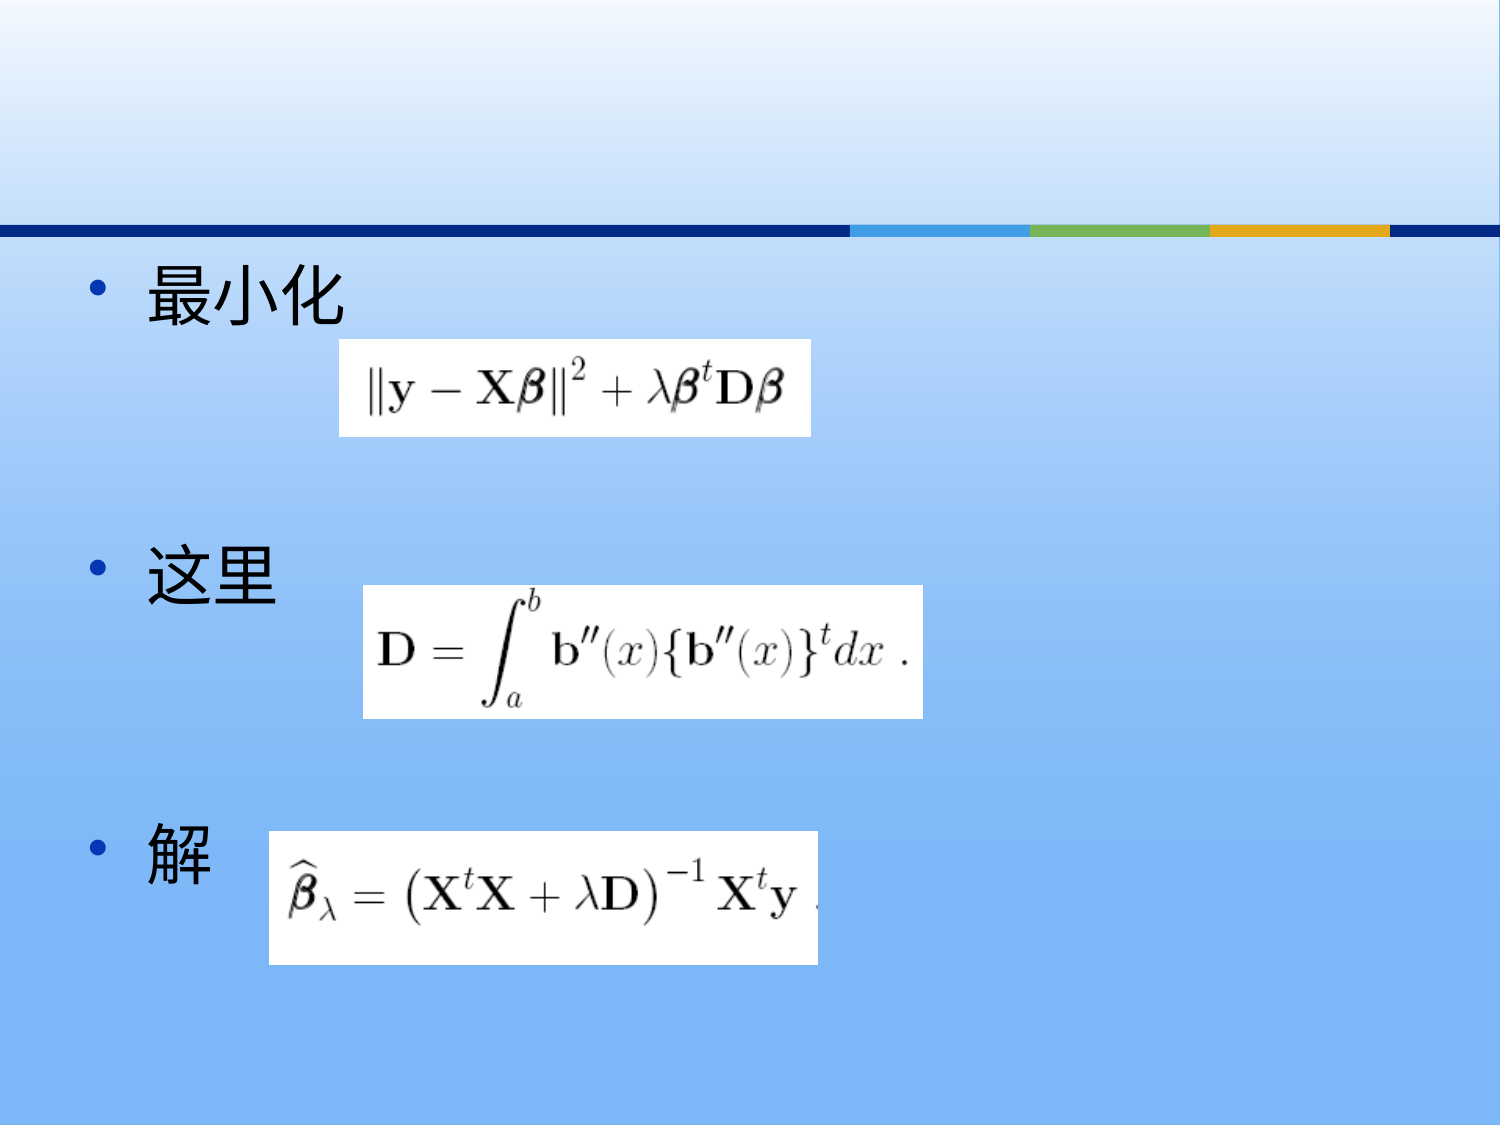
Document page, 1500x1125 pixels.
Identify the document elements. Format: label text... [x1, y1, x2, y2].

picture [268, 831, 819, 966]
picture [362, 585, 924, 720]
picture [339, 339, 811, 438]
list 最小化 这里 解 [75, 246, 1425, 1005]
